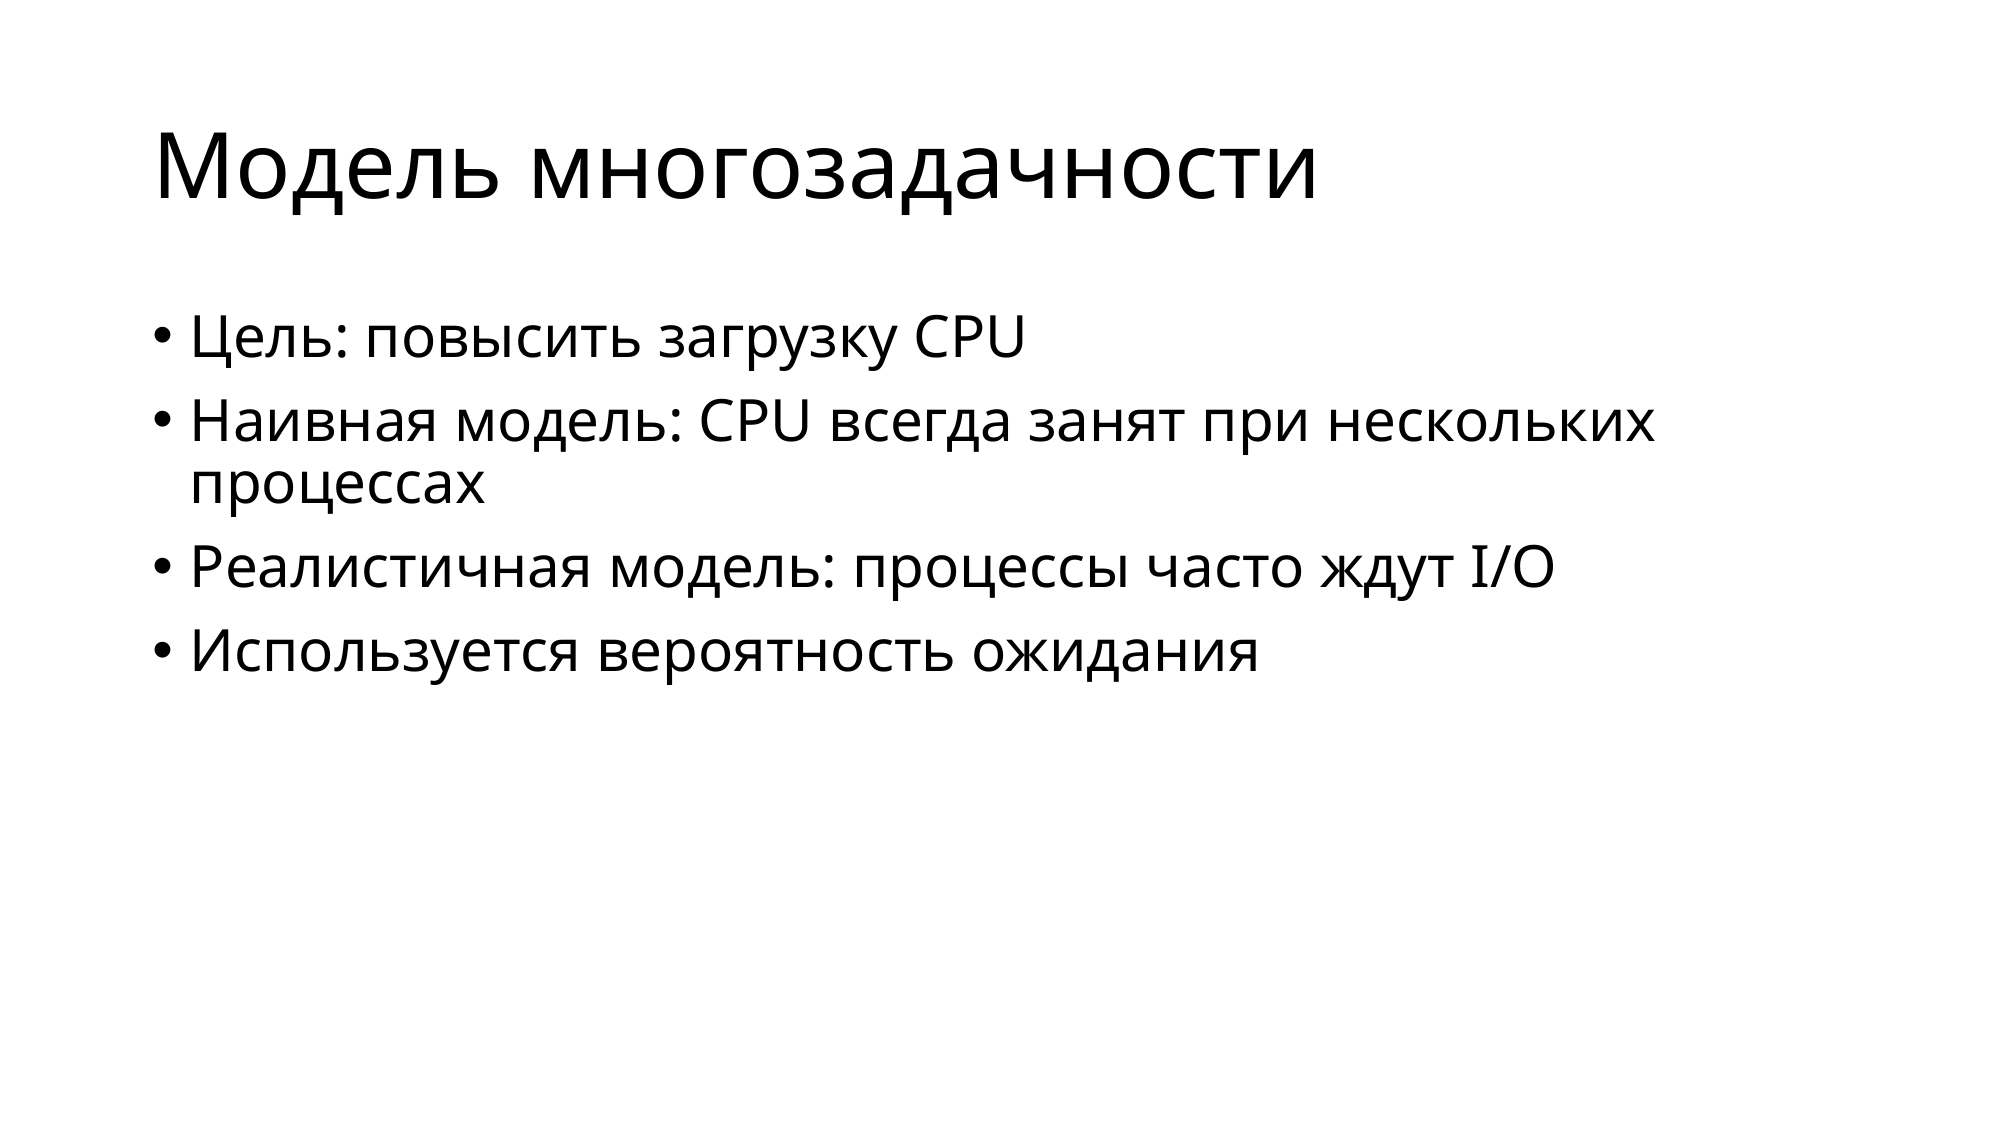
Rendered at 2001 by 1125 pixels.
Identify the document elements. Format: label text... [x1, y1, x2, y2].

list Цель: повысить загрузку CPU Наивная модель: CPU всегда занят при нескольких процессах Реалистичная модель: процессы часто ждут I/O Используется вероятность ожидания [137, 299, 1863, 1014]
title Модель многозадачности [137, 59, 1863, 278]
